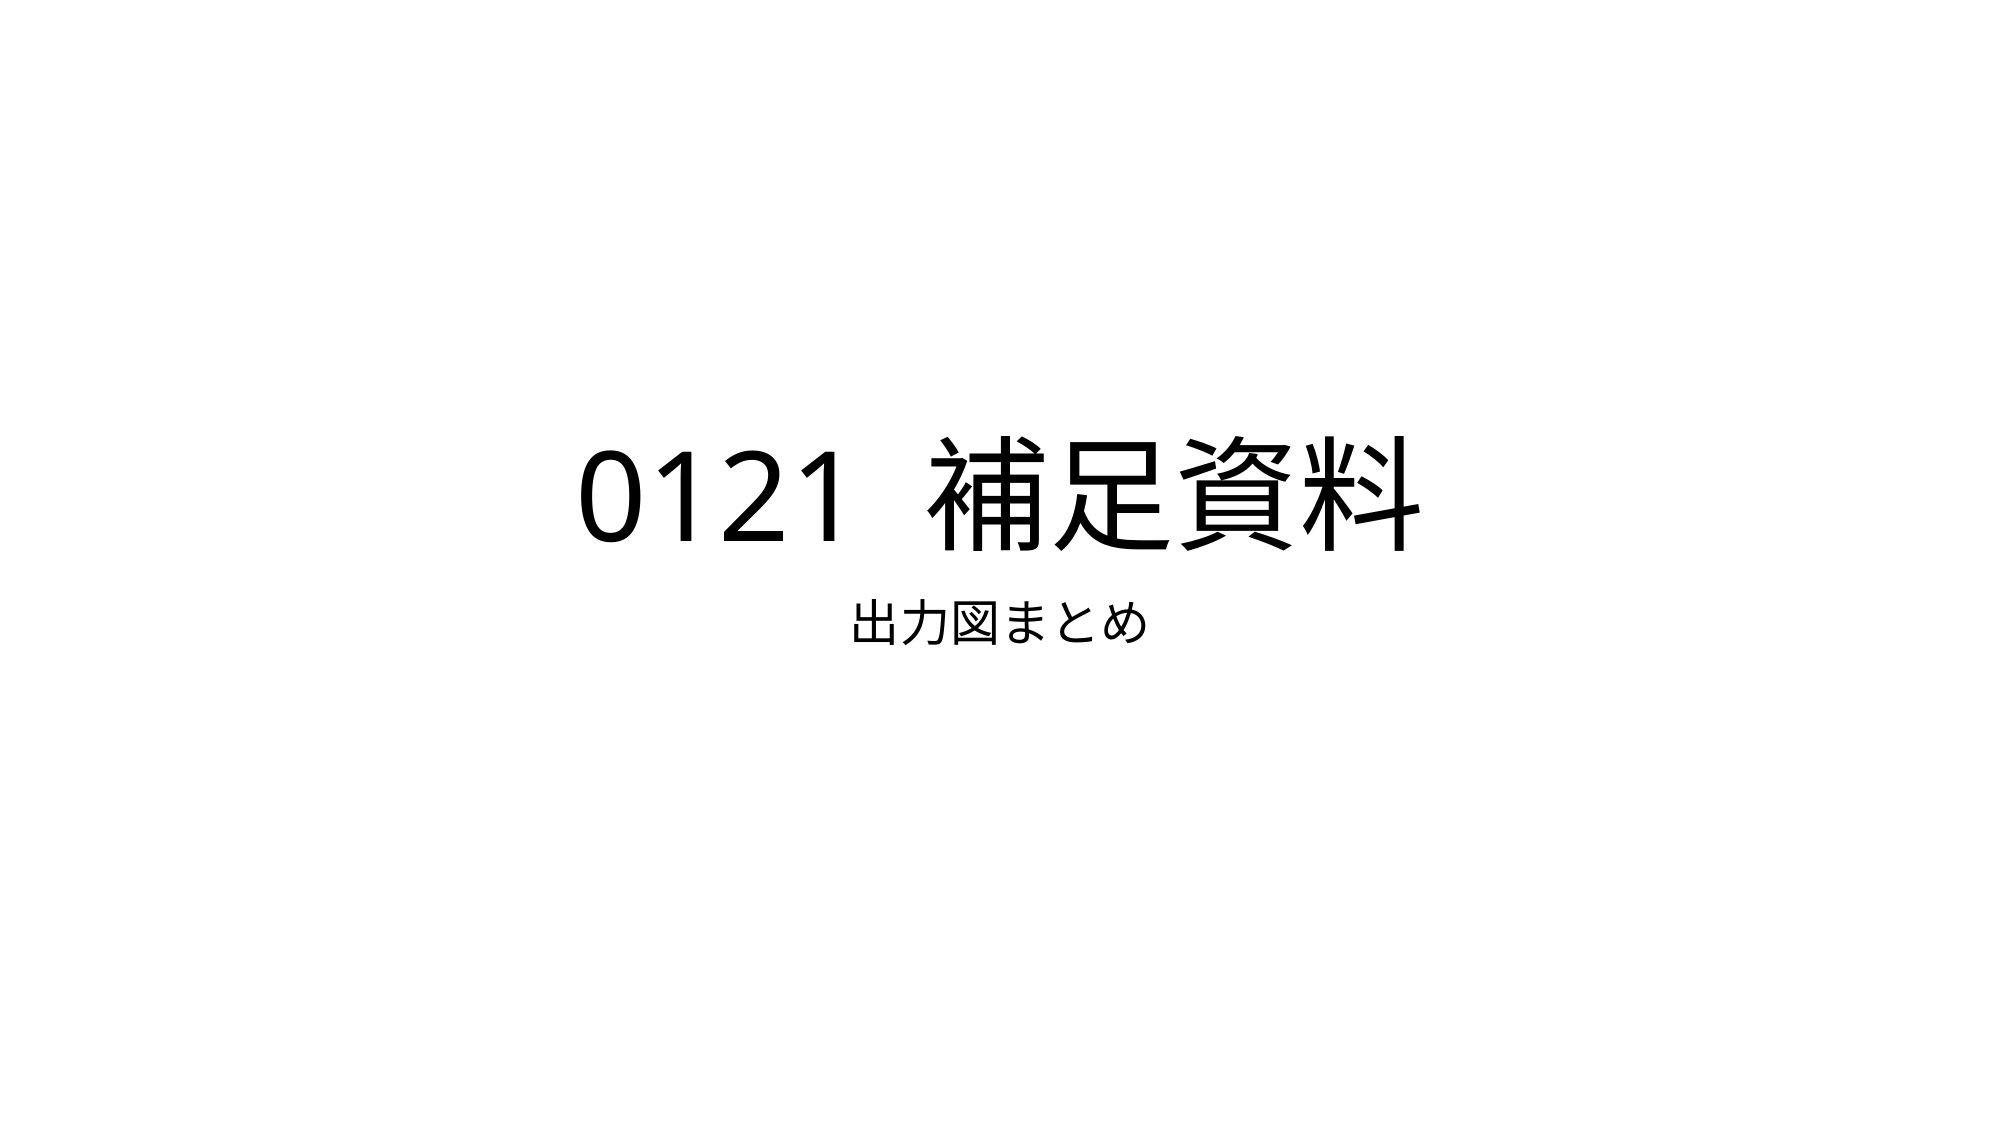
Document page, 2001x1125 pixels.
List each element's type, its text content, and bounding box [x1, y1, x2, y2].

title 0121 補足資料 [249, 184, 1750, 576]
subtitle 出力図まとめ [249, 590, 1750, 863]
